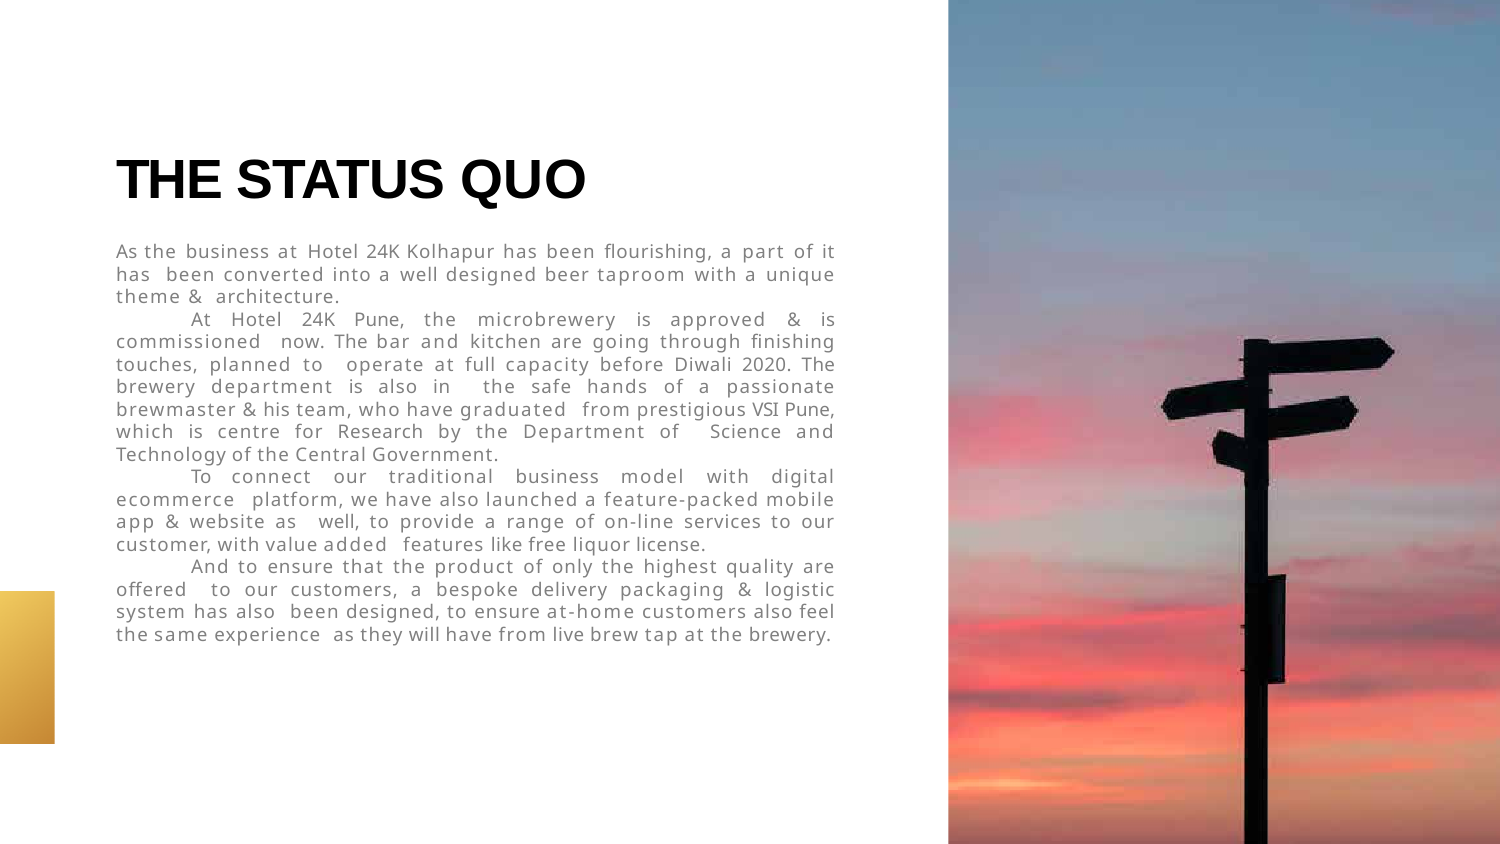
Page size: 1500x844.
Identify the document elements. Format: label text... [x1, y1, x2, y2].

text_box [948, 0, 1500, 844]
text_box [0, 591, 55, 744]
text_box As the business at Hotel 24K Kolhapur has been flourishing, a part of it has been converted into a well designed beer taproom with a unique theme & architecture. At Hotel 24K Pune, the microbrewery is approved & is commissioned now. The bar and kitchen are going through finishing touches, planned to operate at full capacity before Diwali 2020. The brewery department is also in the safe hands of a passionate brewmaster & his team, who have graduated from prestigious VSI Pune, which is centre for Research by the Department of Science and Technology of the Central Government. To connect our traditional business model with digital ecommerce platform, we have also launched a feature-packed mobile app & website as well, to provide a range of on-line services to our customer, with value added features like free liquor license. And to ensure that the product of only the highest quality are offered to our customers, a bespoke delivery packaging & logistic system has also been designed, to ensure at-home customers also feel the same experience as they will have from live brew tap at the brewery. [113, 238, 837, 646]
title THE STATUS QUO [113, 140, 592, 238]
